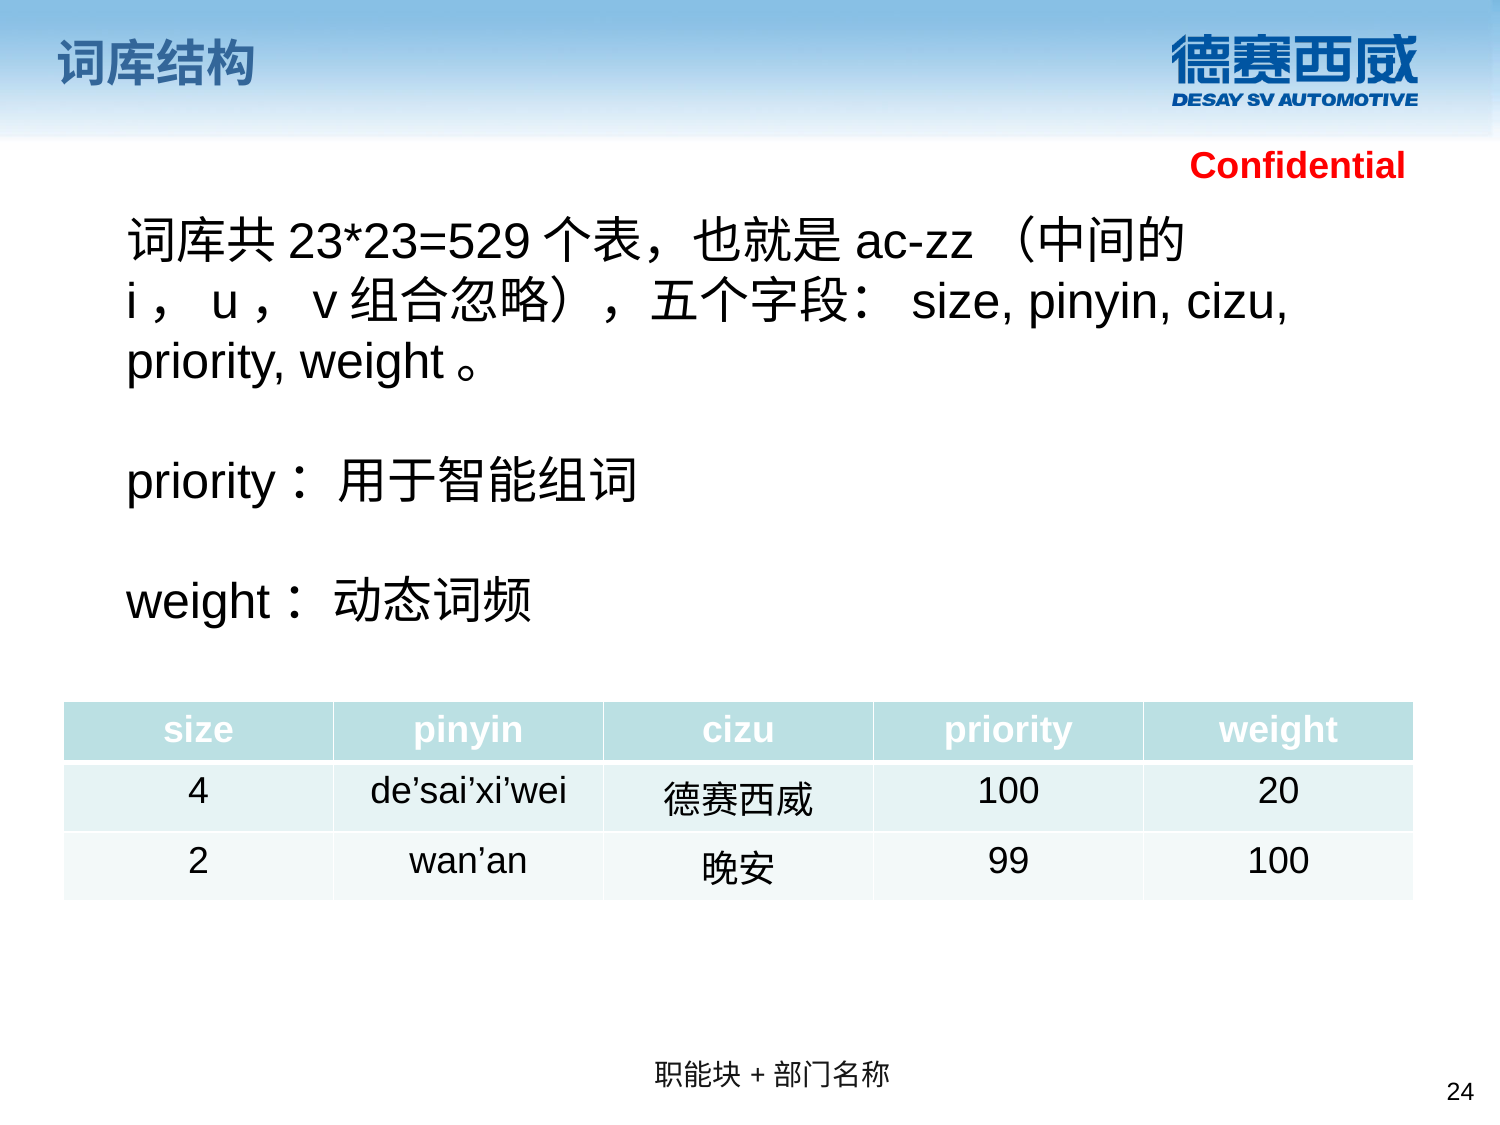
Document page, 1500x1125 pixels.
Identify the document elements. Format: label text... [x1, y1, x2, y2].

table_cell 100 [874, 765, 1143, 831]
table_cell 2 [64, 833, 333, 900]
table_header pinyin [334, 702, 603, 760]
table_header size [64, 702, 333, 760]
text_box 词库共23*23=529个表，也就是ac-zz（中间的i，u，v组合忽略），五个字段：size, pinyin, cizu, priority, weight。 priority：用于智能组词 weight：动态词频 [111, 201, 1328, 696]
table_cell 100 [1144, 833, 1413, 900]
table_header cizu [604, 702, 873, 760]
table_cell 晚安 [604, 833, 873, 900]
slide_number 24 [1064, 1067, 1490, 1125]
table_cell 20 [1144, 765, 1413, 831]
table_cell 4 [64, 765, 333, 831]
table_cell de’sai’xi’wei [334, 765, 603, 831]
table_cell 99 [874, 833, 1143, 900]
table_header weight [1144, 702, 1413, 760]
table_header priority [874, 702, 1143, 760]
title 词库结构 [42, 23, 989, 117]
table_cell 德赛西威 [604, 765, 873, 831]
picture [0, 0, 1500, 1125]
table_cell wan’an [334, 833, 603, 900]
